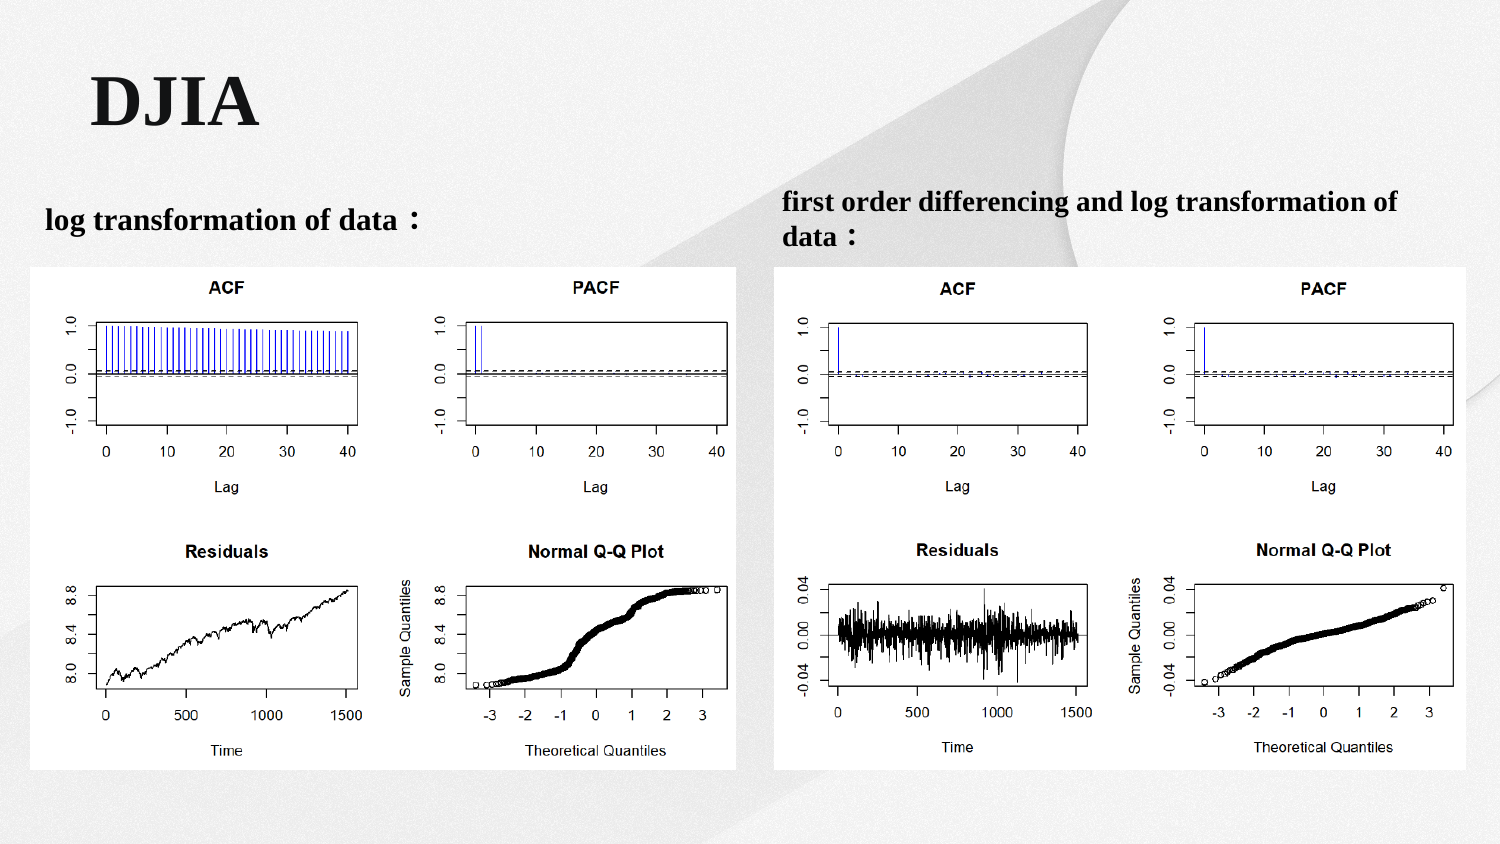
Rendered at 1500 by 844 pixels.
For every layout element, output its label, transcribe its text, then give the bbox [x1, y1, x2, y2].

text_box [74, 155, 1045, 240]
title DJIA [74, 17, 836, 156]
picture [774, 267, 1466, 771]
picture [29, 267, 737, 771]
text_box first order differencing and log transformation of data： [767, 167, 1473, 268]
text_box log transformation of data： [30, 183, 559, 265]
